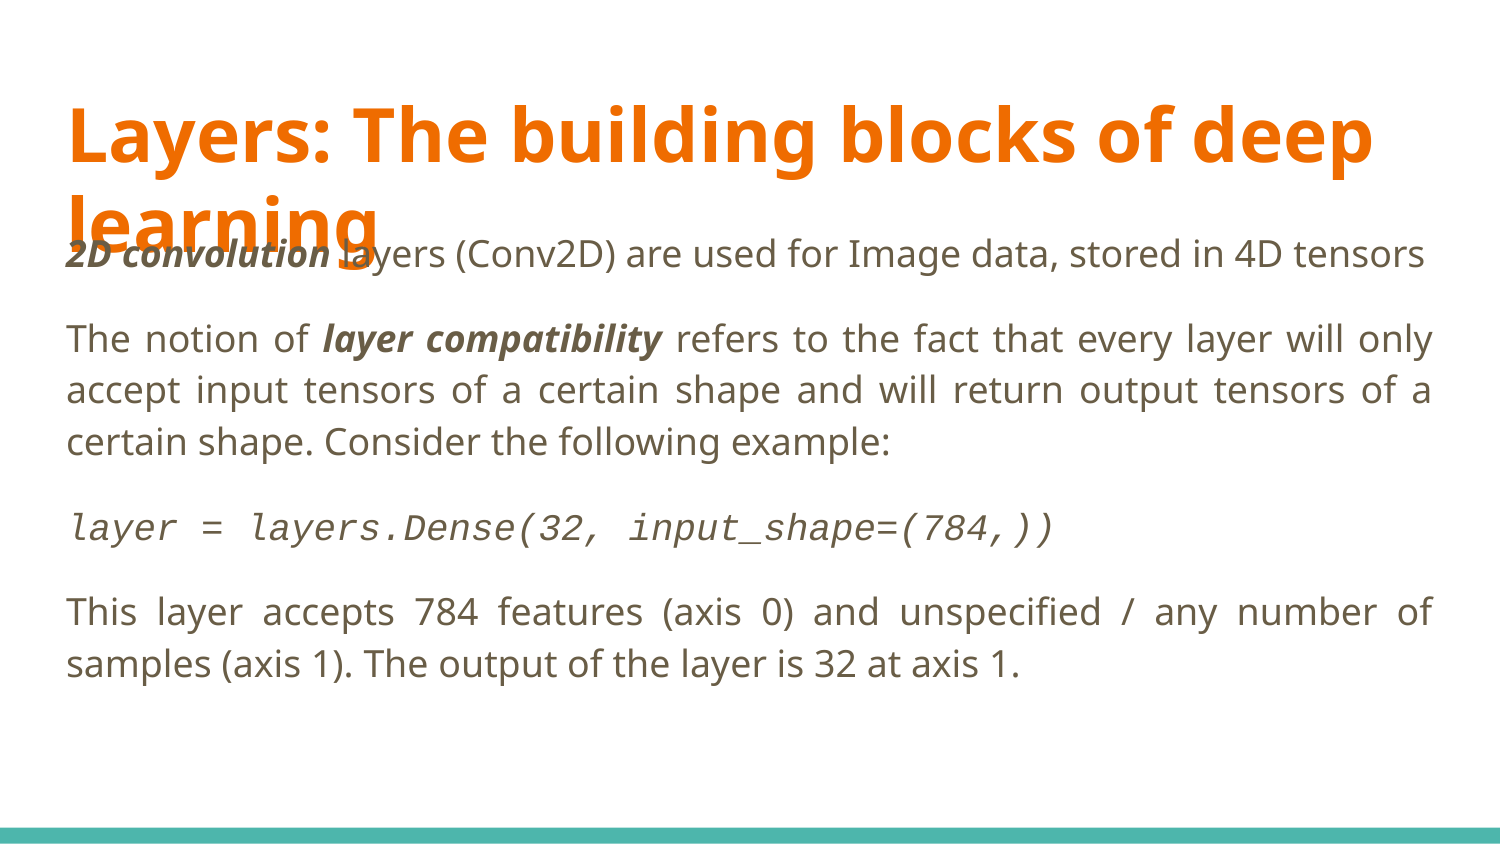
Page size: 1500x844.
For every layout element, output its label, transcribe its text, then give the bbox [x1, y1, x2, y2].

list 2D convolution layers (Conv2D) are used for Image data, stored in 4D tensors The notion of layer compatibility refers to the fact that every layer will only accept input tensors of a certain shape and will return output tensors of a certain shape. Consider the following example: layer = layers.Dense(32, input_shape=(784,)) This layer accepts 784 features (axis 0) and unspecified / any number of samples (axis 1). The output of the layer is 32 at axis 1. [51, 207, 1449, 750]
title Layers: The building blocks of deep learning [51, 72, 1449, 189]
